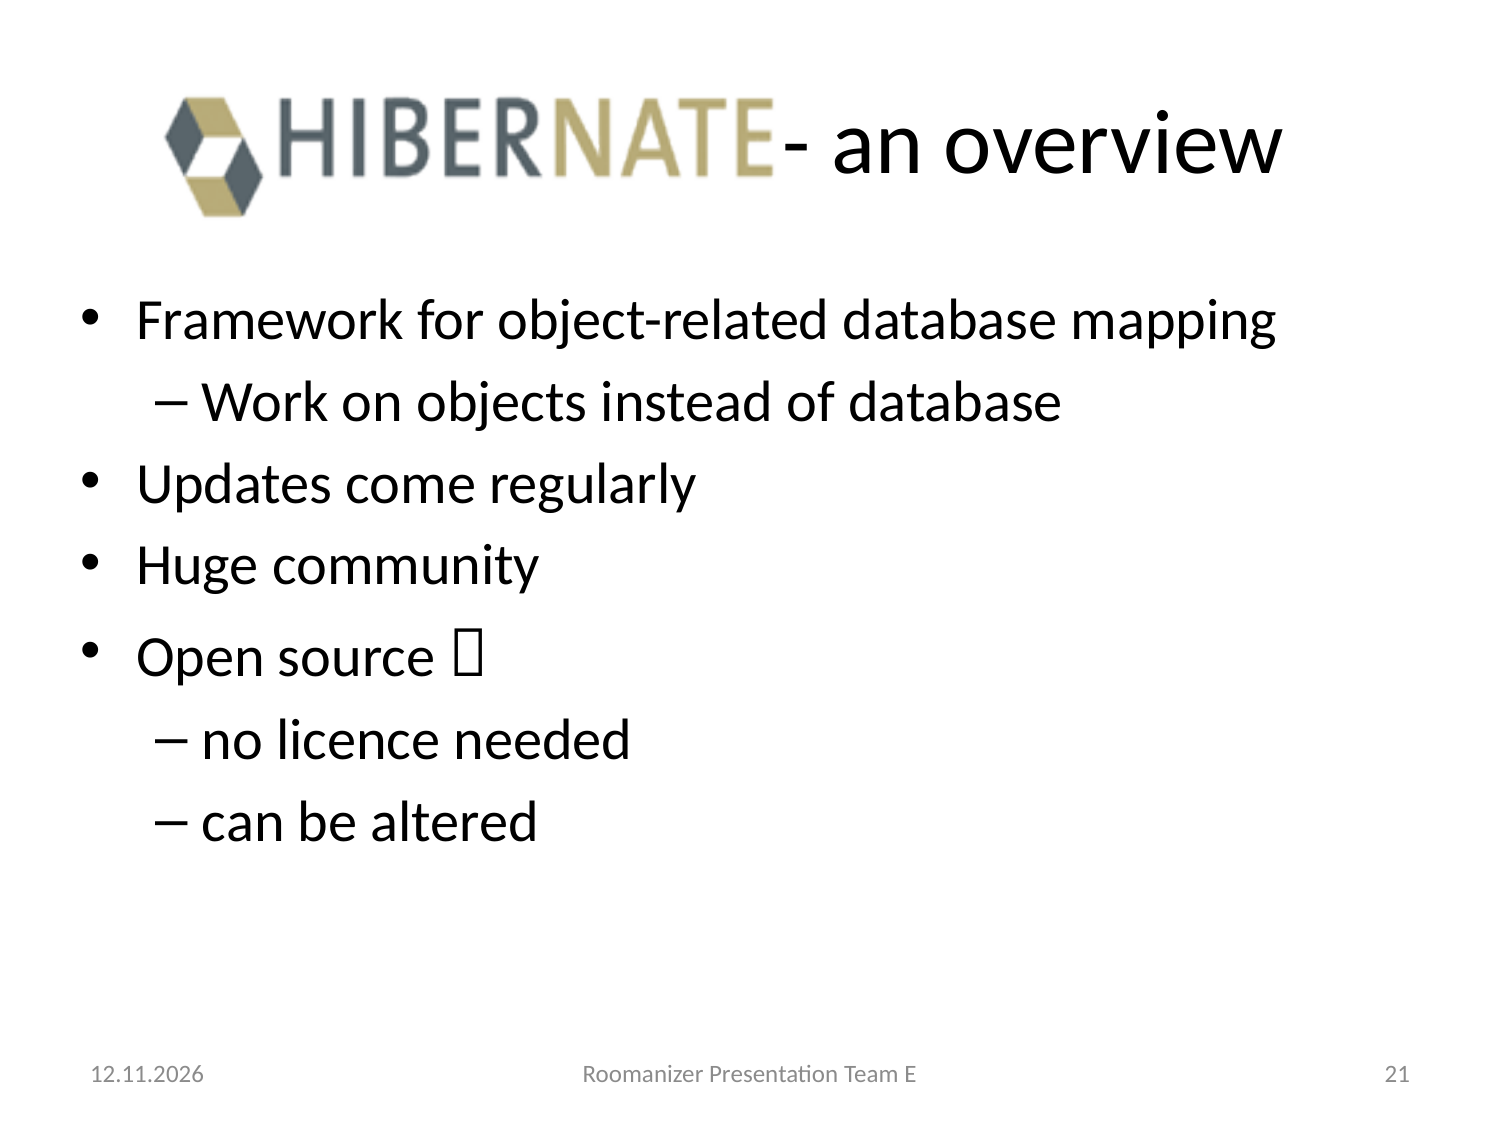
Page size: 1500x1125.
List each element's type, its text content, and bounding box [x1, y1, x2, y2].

picture [135, 30, 800, 275]
slide_number 21 [1074, 1042, 1425, 1103]
list Framework for object-related database mapping Work on objects instead of database Updates come regularly Huge community Open source  no licence needed can be altered [64, 273, 1415, 1017]
title - an overview [804, 42, 1306, 231]
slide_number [75, 1042, 425, 1103]
footer Roomanizer Presentation Team E [512, 1042, 988, 1103]
